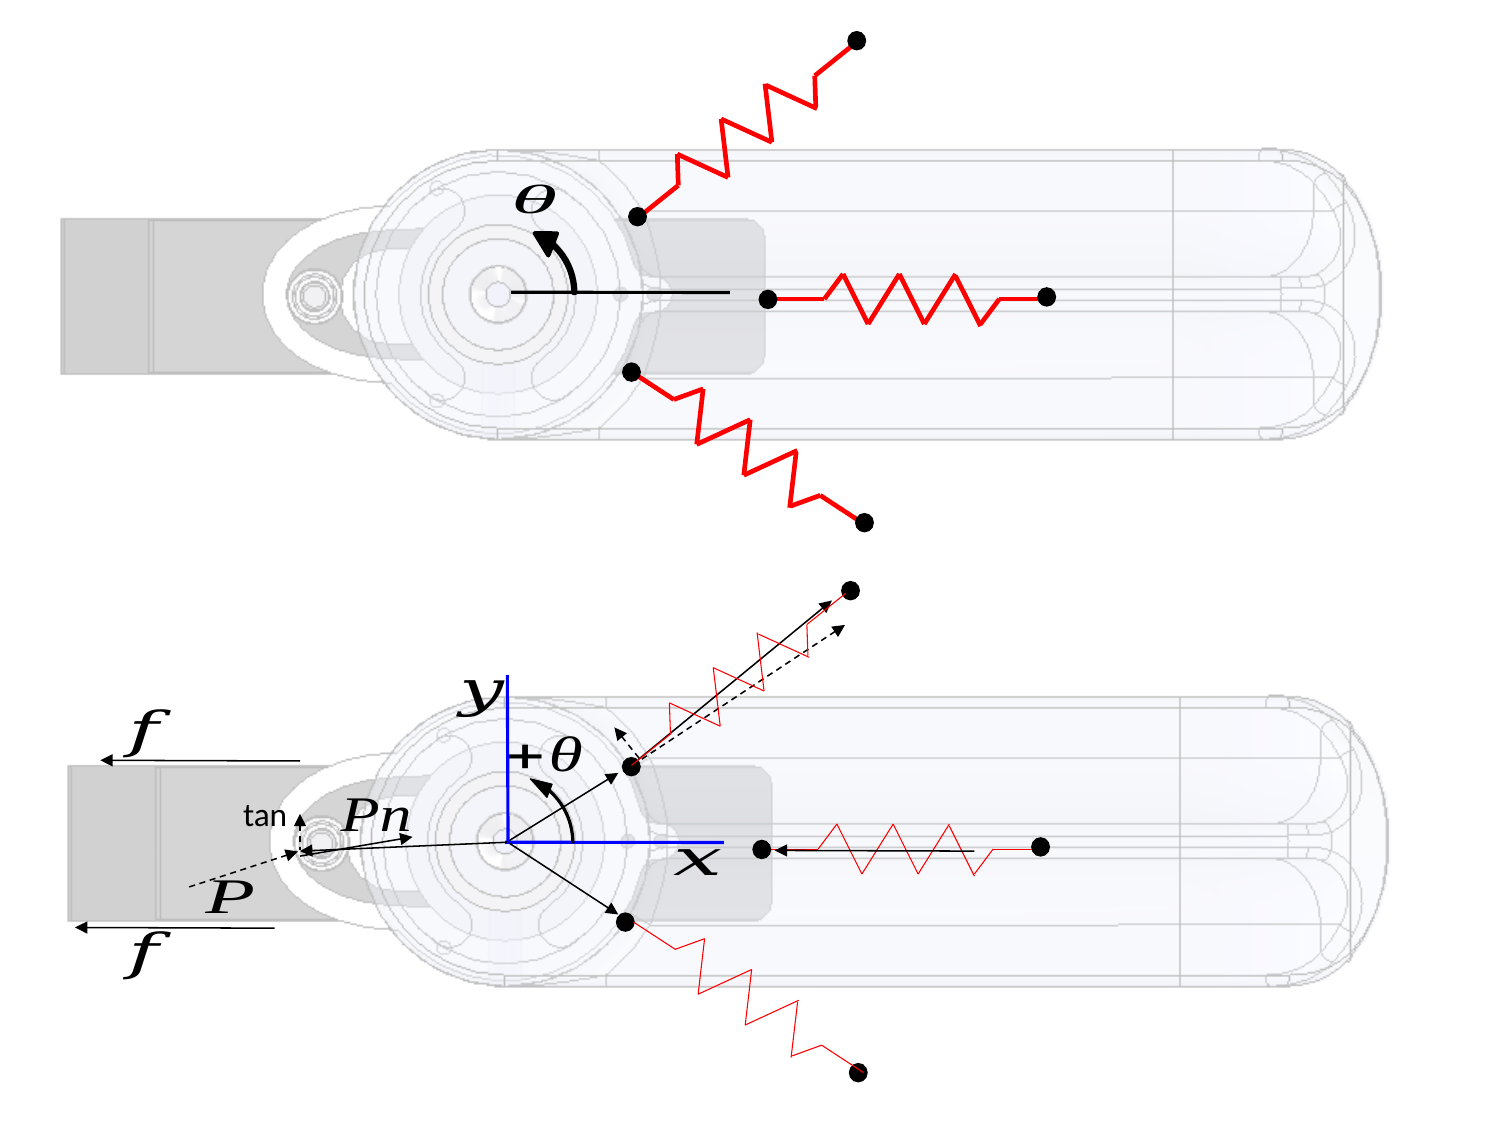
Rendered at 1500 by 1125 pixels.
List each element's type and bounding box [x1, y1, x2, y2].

text_box [845, 28, 869, 53]
picture [0, 57, 1480, 549]
text_box [2, 580, 1486, 1096]
text_box [608, 421, 885, 475]
text_box [774, 273, 1050, 327]
text_box [609, 105, 885, 158]
